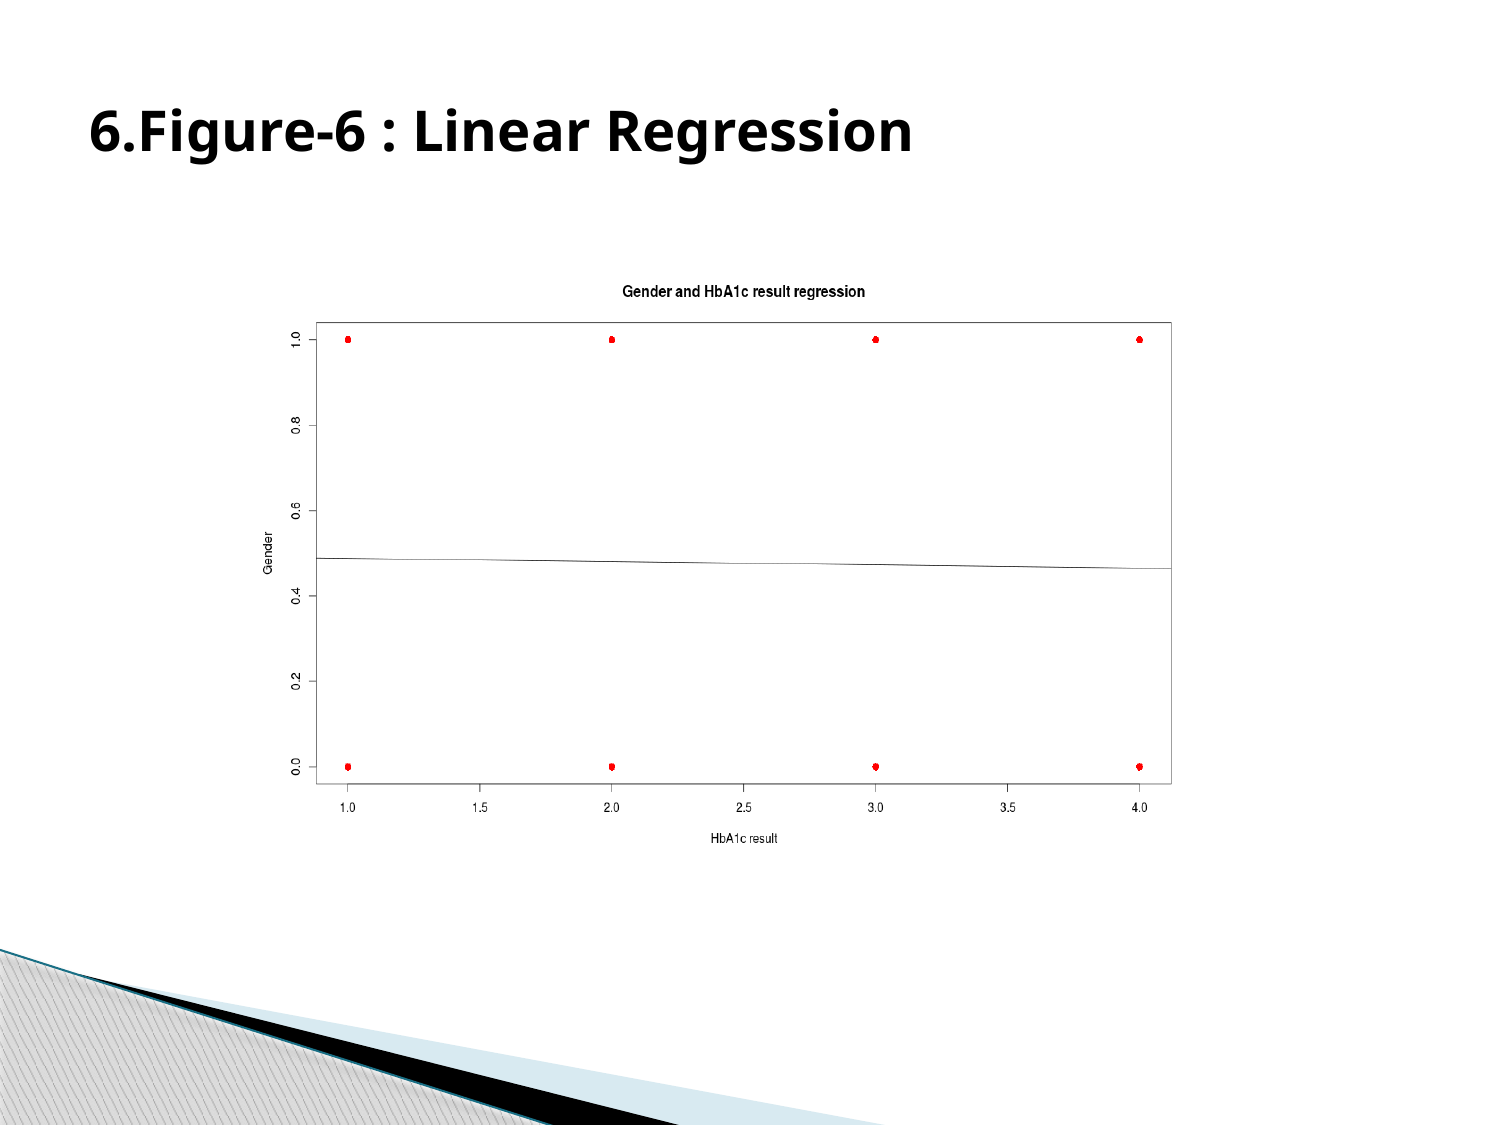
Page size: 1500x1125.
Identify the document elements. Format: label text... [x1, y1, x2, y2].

list 6.Figure-6 : Linear Regression [75, 87, 1425, 1005]
picture [262, 262, 1201, 863]
